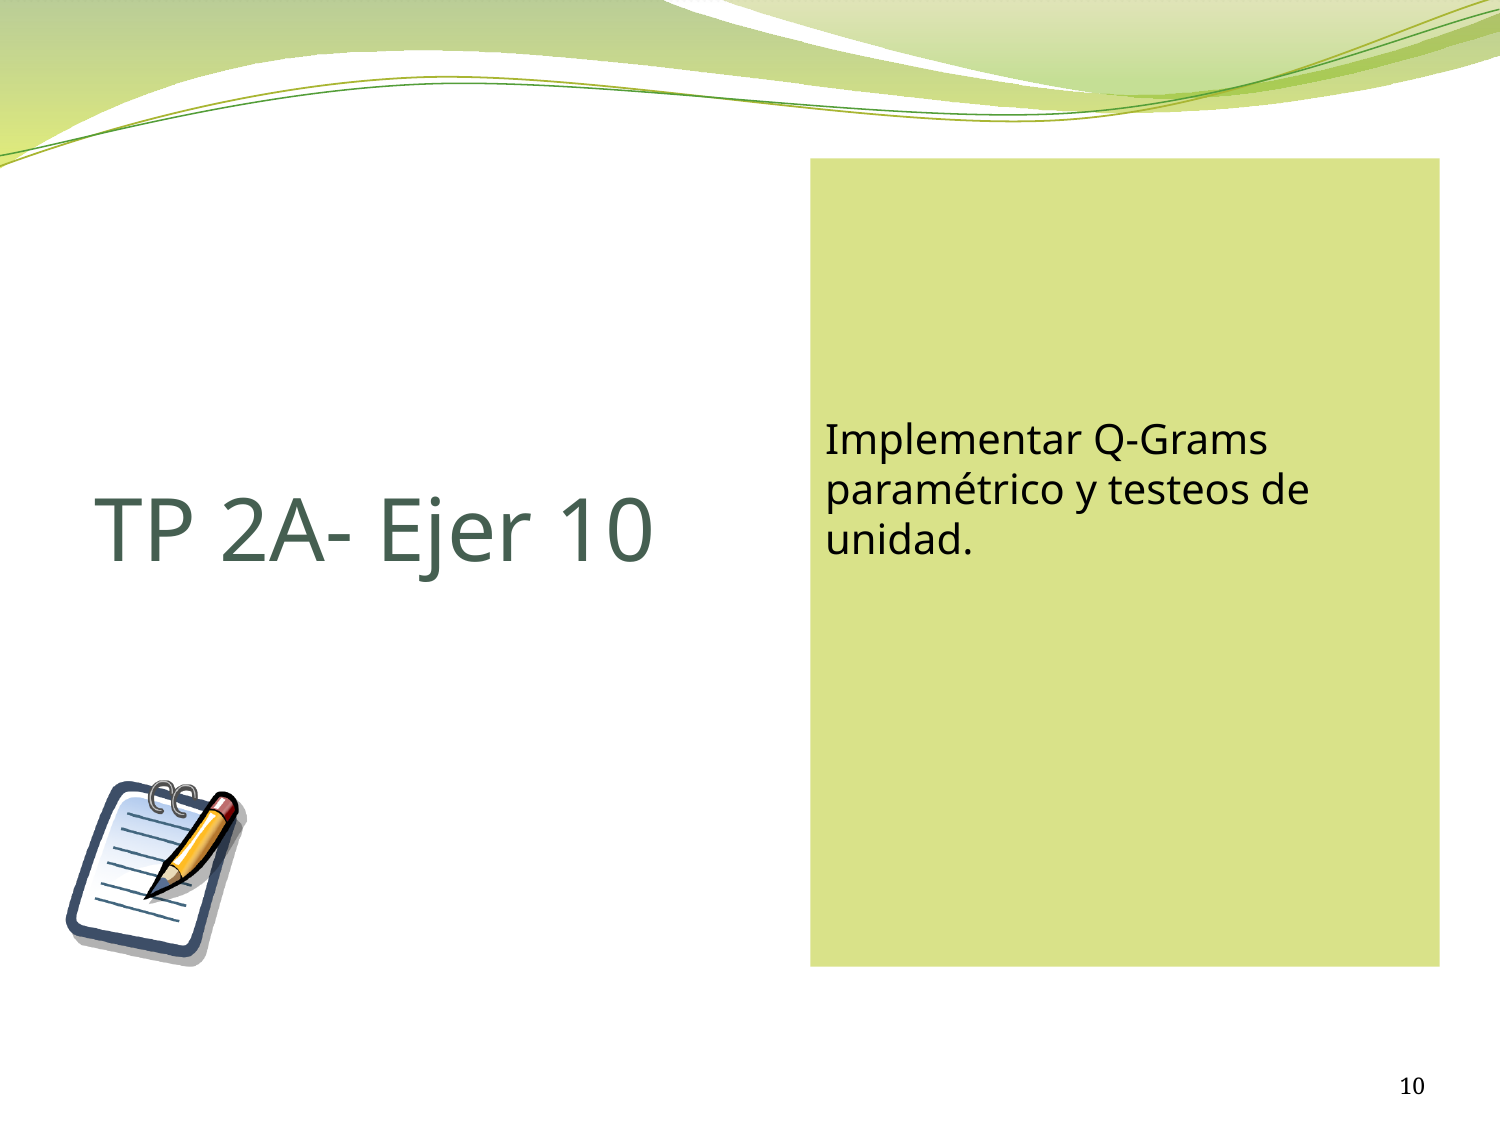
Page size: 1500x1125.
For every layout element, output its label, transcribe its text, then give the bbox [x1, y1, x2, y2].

slide_number 10 [1387, 1017, 1478, 1104]
title TP 2A- Ejer 10 [43, 251, 708, 594]
picture [63, 778, 252, 967]
list Implementar Q-Grams paramétrico y testeos de unidad. [810, 158, 1440, 967]
